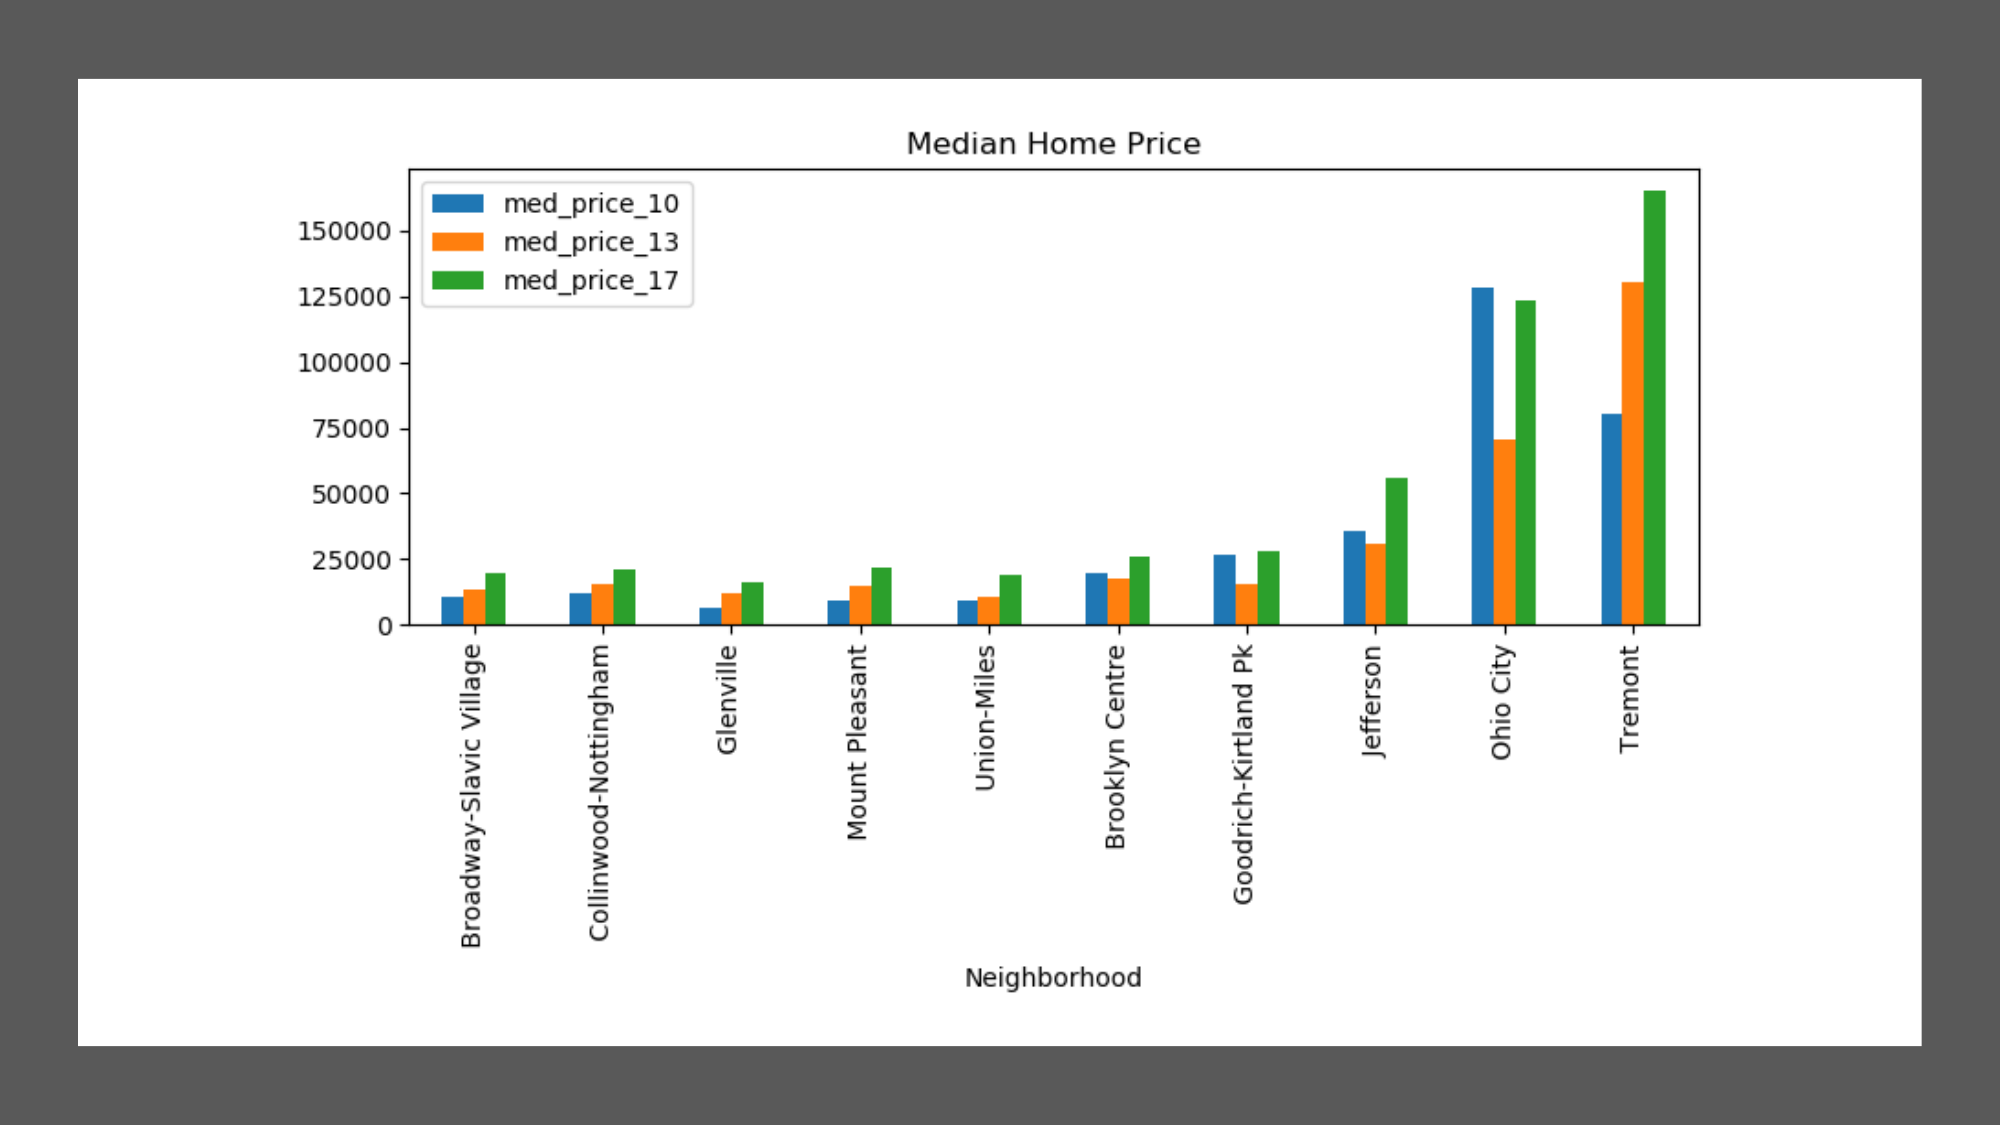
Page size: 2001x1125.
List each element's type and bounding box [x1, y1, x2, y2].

list [268, 105, 1731, 1020]
text_box [77, 78, 1923, 1047]
text_box [0, 0, 2000, 1125]
